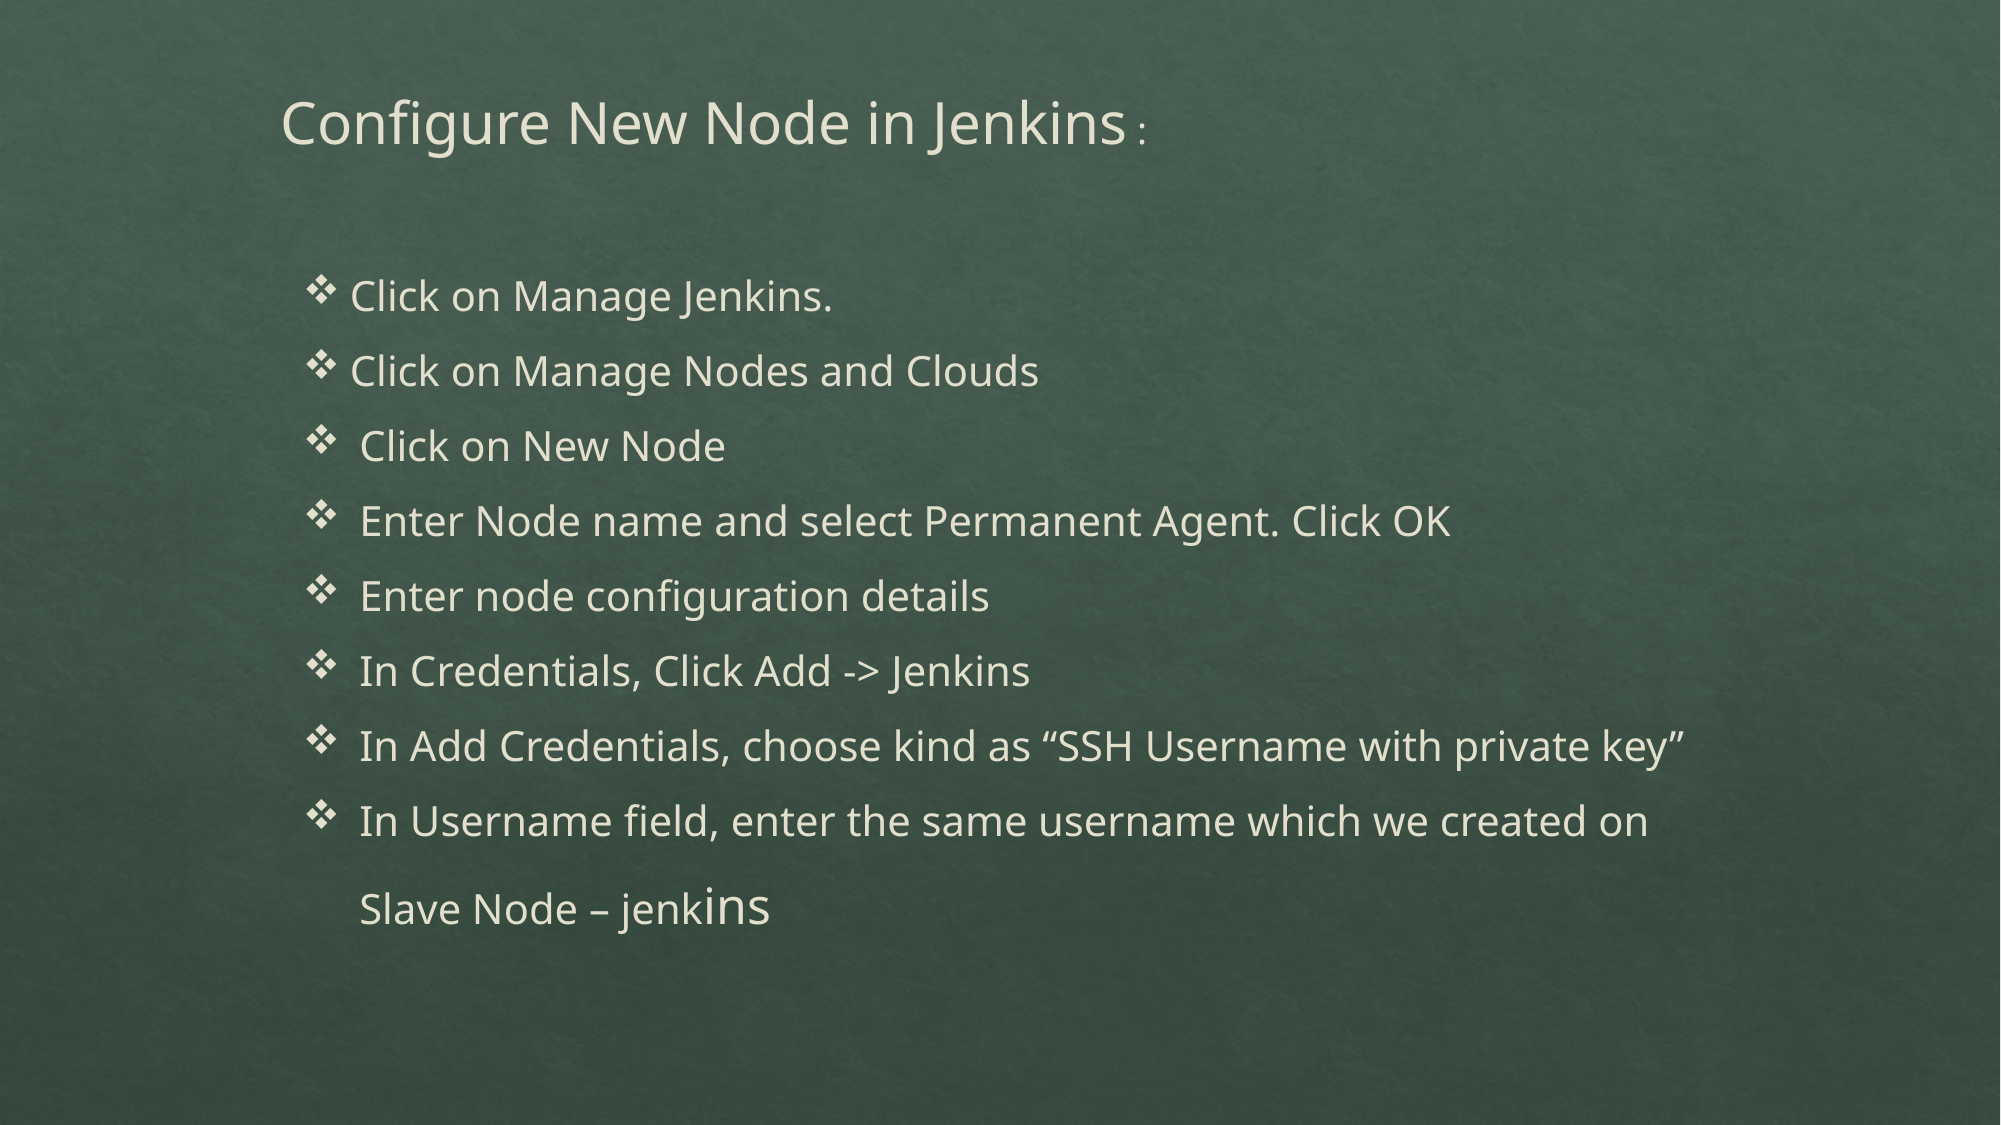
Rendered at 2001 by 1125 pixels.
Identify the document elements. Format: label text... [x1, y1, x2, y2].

text_box Configure New Node in Jenkins : [265, 79, 1266, 165]
text_box Click on Manage Jenkins. Click on Manage Nodes and Clouds Click on New Node Enter Node name and select Permanent Agent. Click OK Enter node configuration details In Credentials, Click Add -> Jenkins In Add Credentials, choose kind as “SSH Username with private key” In Username field, enter the same username which we created on Slave Node – jenkins [288, 237, 1757, 1003]
